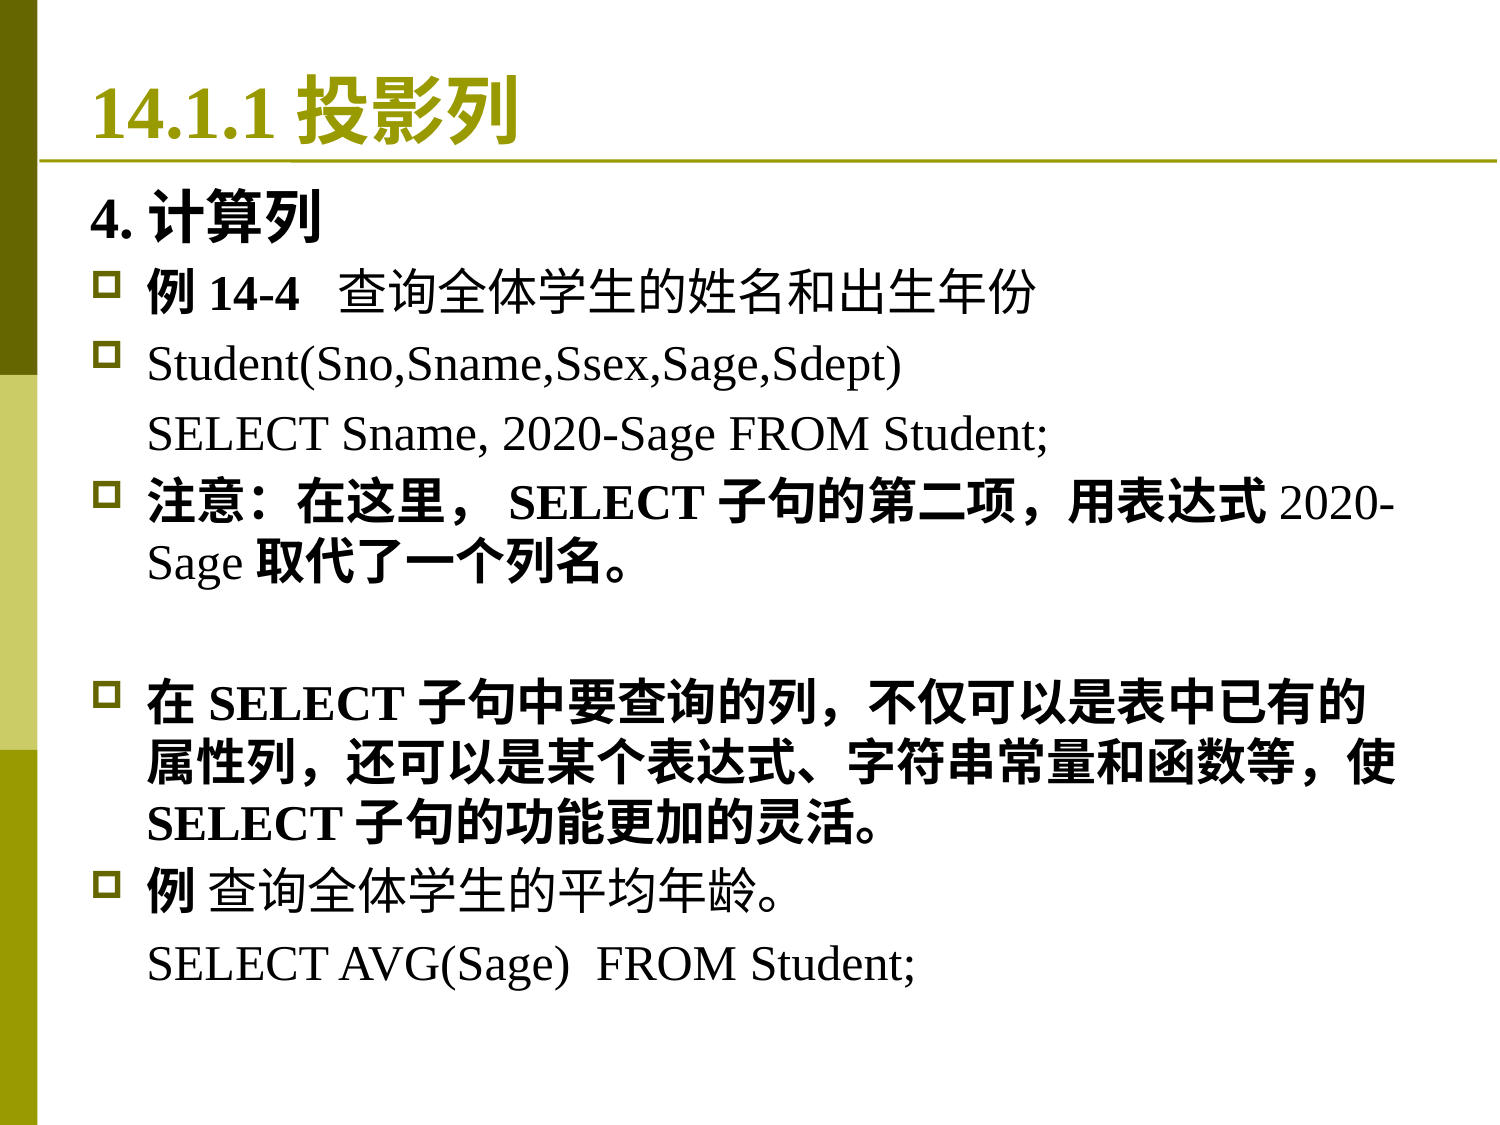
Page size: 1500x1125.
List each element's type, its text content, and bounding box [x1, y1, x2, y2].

title 14.1.1投影列 [75, 45, 1425, 161]
list 4.计算列 例14-4 查询全体学生的姓名和出生年份 Student(Sno,Sname,Ssex,Sage,Sdept) SELECT Sname, 2020-Sage FROM Student; 注意：在这里，SELECT子句的第二项，用表达式2020-Sage取代了一个列名。 在SELECT子句中要查询的列，不仅可以是表中已有的属性列，还可以是某个表达式、字符串常量和函数等，使SELECT子句的功能更加的灵活。 例 查询全体学生的平均年龄。 SELECT AVG(Sage) FROM Student; [75, 172, 1425, 1024]
